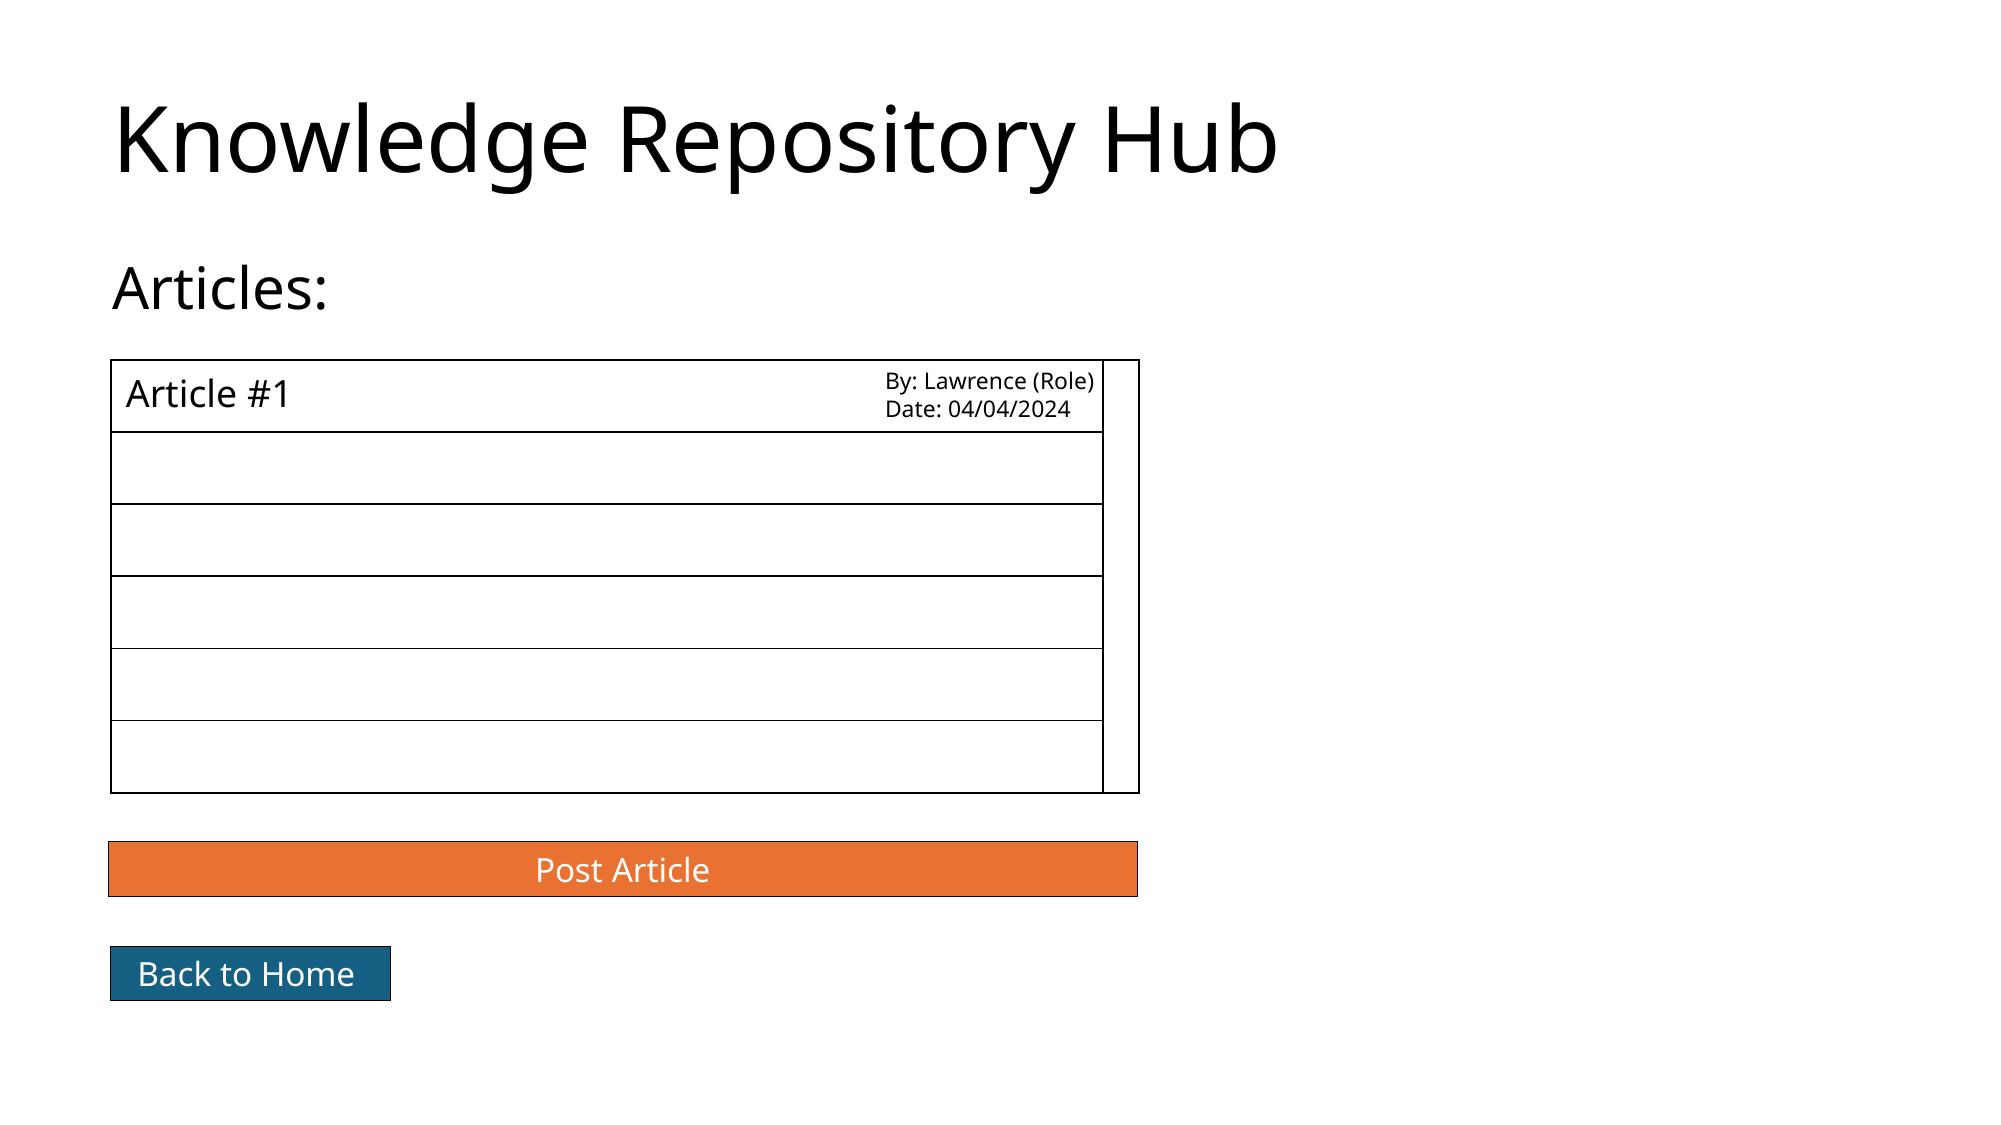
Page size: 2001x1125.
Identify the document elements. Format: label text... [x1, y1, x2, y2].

text_box By: Lawrence (Role) Date: 04/04/2024 [870, 359, 1130, 430]
table_cell [112, 649, 1102, 720]
table_header [1104, 361, 1138, 792]
table_cell [112, 505, 1102, 575]
text_box Back to Home [110, 946, 391, 1001]
title Knowledge Repository Hub [97, 34, 1823, 252]
text_box Post Article [108, 841, 1138, 897]
table_header Article #1 [112, 361, 1102, 431]
table_cell [112, 433, 1102, 503]
table_cell [112, 577, 1102, 648]
table_cell [112, 721, 1102, 792]
text_box Articles: [97, 251, 515, 374]
